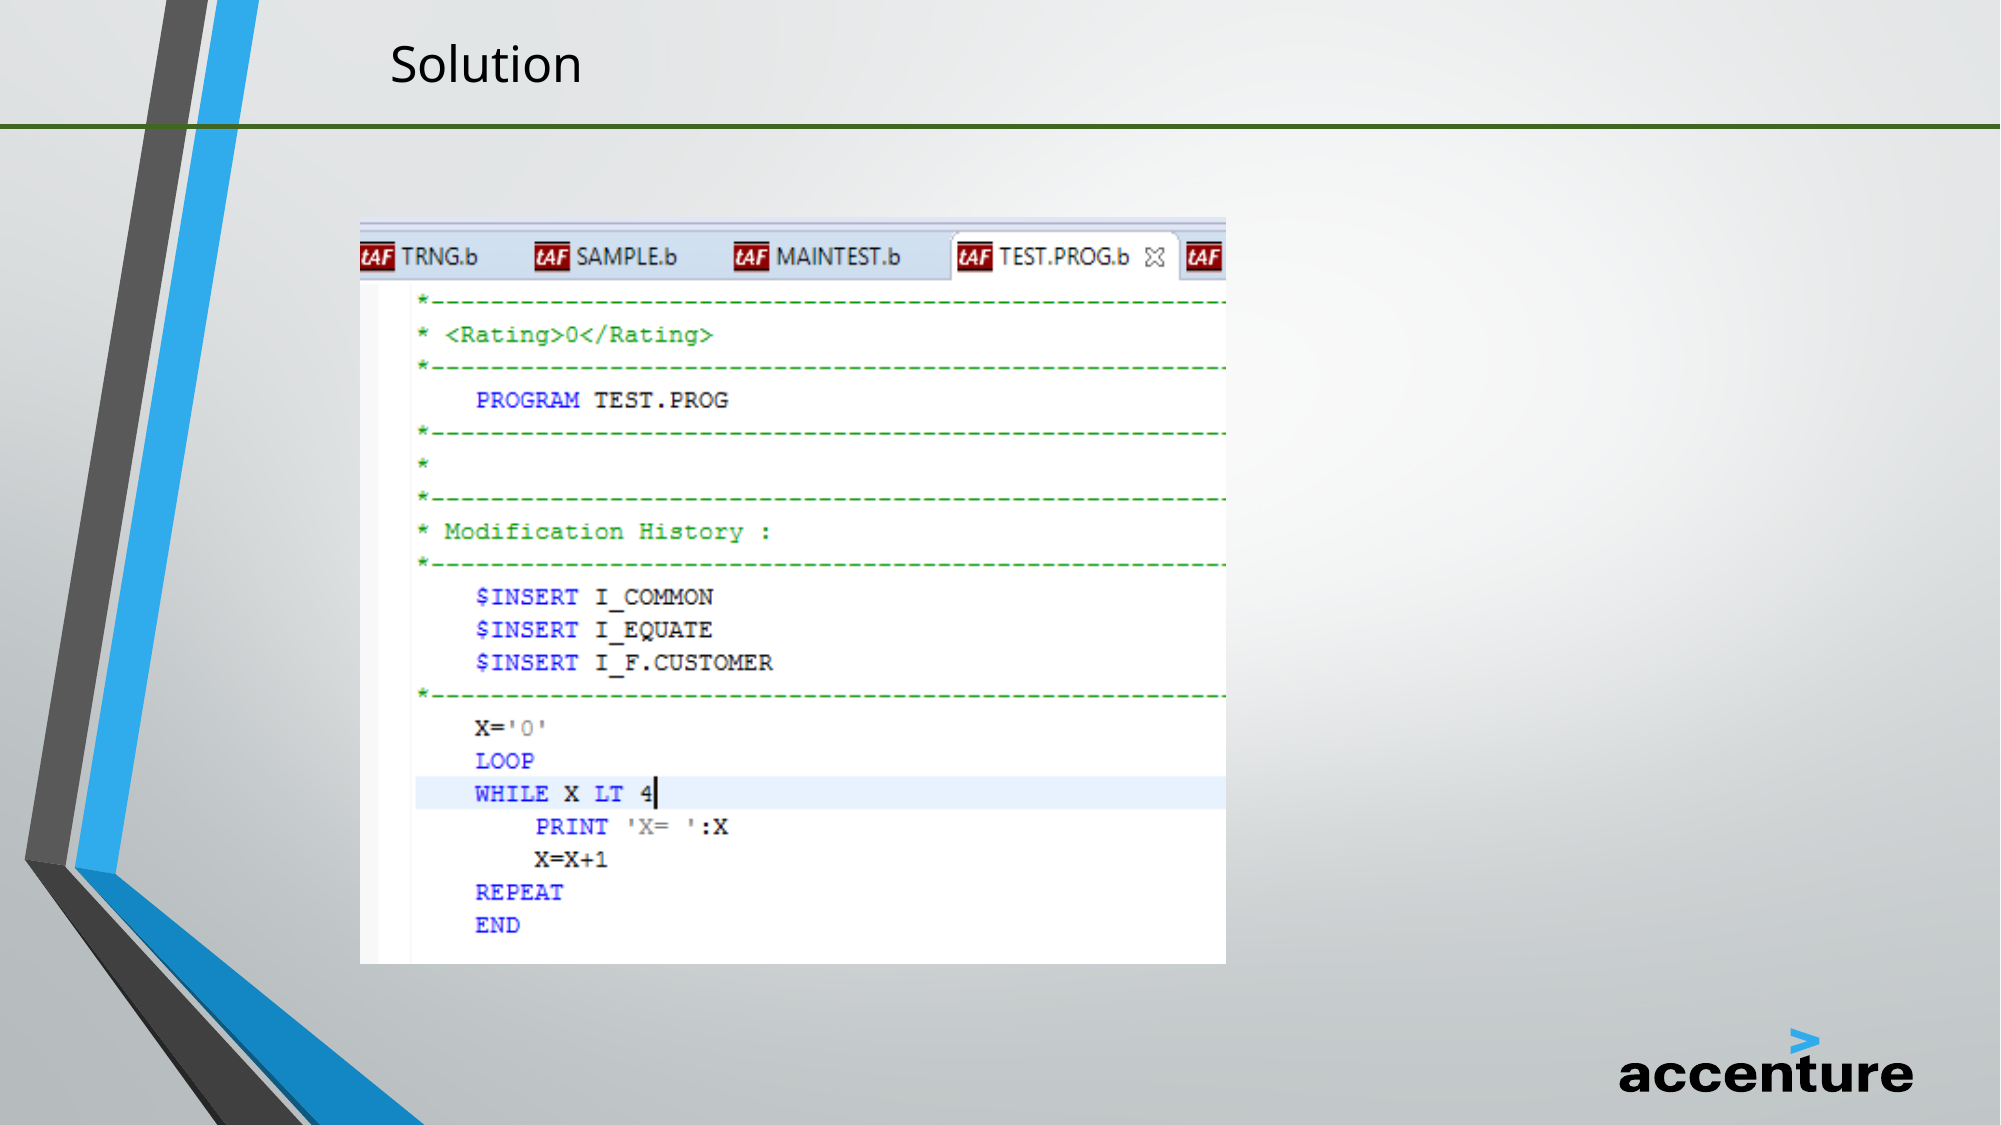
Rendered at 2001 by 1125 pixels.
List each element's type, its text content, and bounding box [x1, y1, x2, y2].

title Solution [328, 17, 646, 108]
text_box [1619, 1027, 1914, 1094]
picture [360, 217, 1226, 964]
